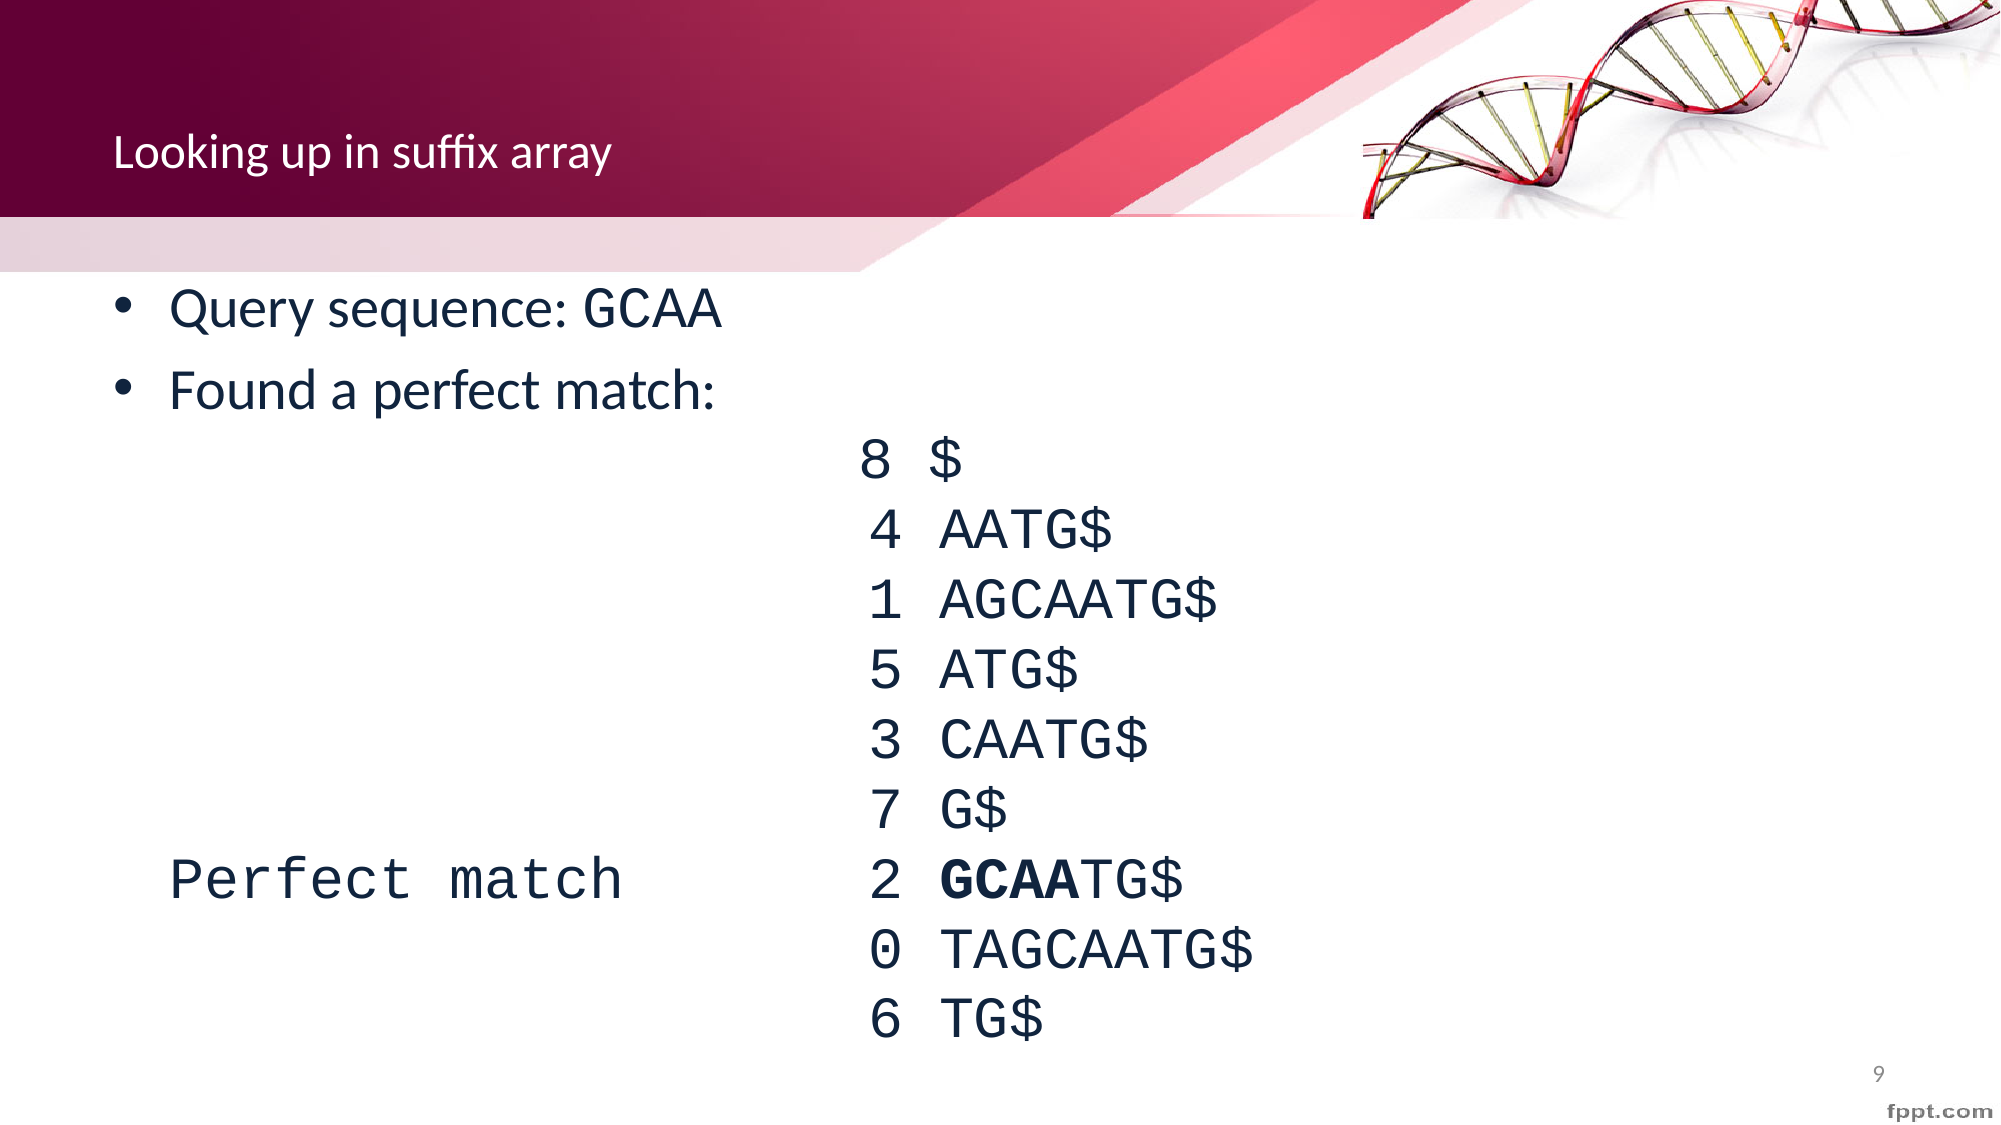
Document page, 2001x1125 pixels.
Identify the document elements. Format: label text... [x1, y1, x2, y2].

text_box Query sequence: GCAA Found a perfect match: 8 $ 4 AATG$ 1 AGCAATG$ 5 ATG$ 3 CAATG$ 7 G$ Perfect match 2 GCAATG$ 0 TAGCAATG$ 6 TG$ [98, 261, 1899, 1103]
picture [0, 0, 2001, 1125]
title Looking up in suffix array [98, 111, 1899, 187]
